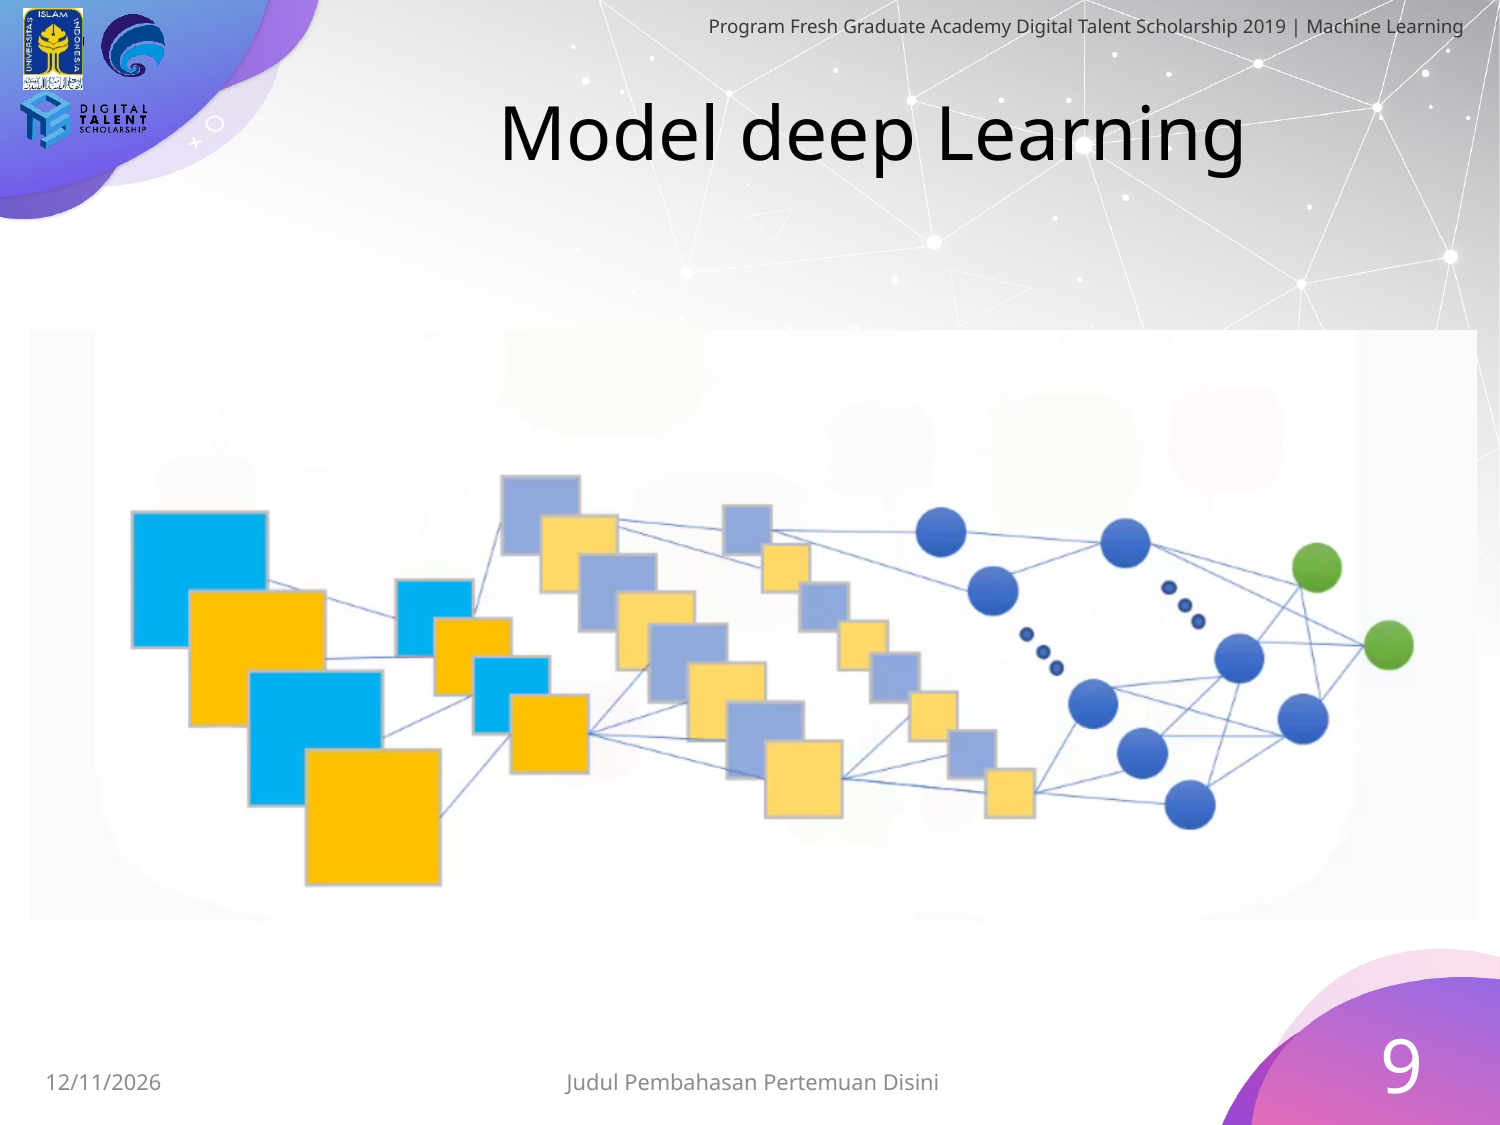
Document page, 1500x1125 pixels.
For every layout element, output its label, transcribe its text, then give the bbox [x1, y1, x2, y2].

slide_number 9 [1327, 1025, 1477, 1115]
footer Judul Pembahasan Pertemuan Disini [386, 1053, 1121, 1114]
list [30, 330, 1477, 921]
title Model deep Learning [271, 66, 1477, 207]
picture [0, 0, 1500, 1125]
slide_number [30, 1053, 272, 1114]
